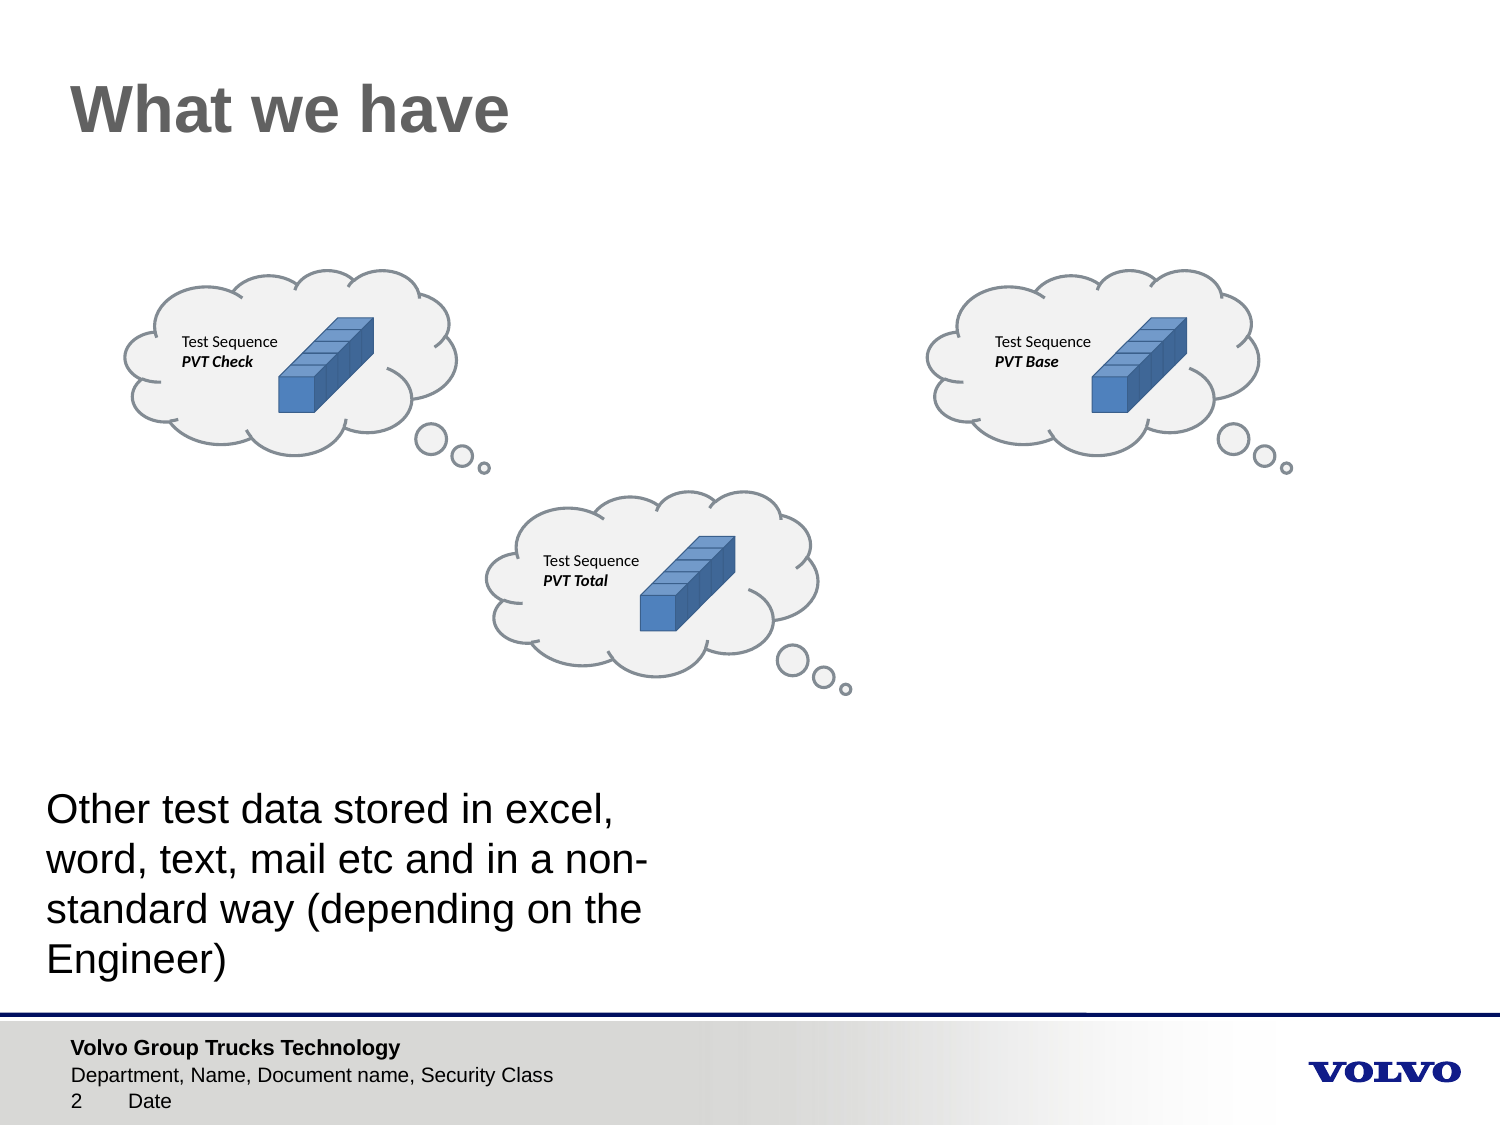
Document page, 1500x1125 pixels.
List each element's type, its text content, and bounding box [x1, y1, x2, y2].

text_box Other test data stored in excel, word, text, mail etc and in a non-standard way (depending on the Engineer) [31, 774, 708, 990]
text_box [166, 317, 374, 413]
text_box [477, 460, 492, 476]
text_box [980, 317, 1187, 413]
title What we have [55, 58, 1406, 246]
text_box [449, 443, 475, 469]
text_box [838, 682, 853, 697]
text_box [484, 489, 821, 679]
picture [0, 1021, 1308, 1125]
text_box [1279, 460, 1294, 476]
text_box [1252, 443, 1277, 469]
footer Department, Name, Document name, Security Class [55, 1054, 1184, 1090]
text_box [528, 536, 736, 632]
text_box [811, 664, 837, 690]
slide_number Date [113, 1085, 508, 1120]
text_box [925, 268, 1261, 458]
text_box [122, 268, 459, 458]
slide_number 2 [55, 1085, 139, 1121]
